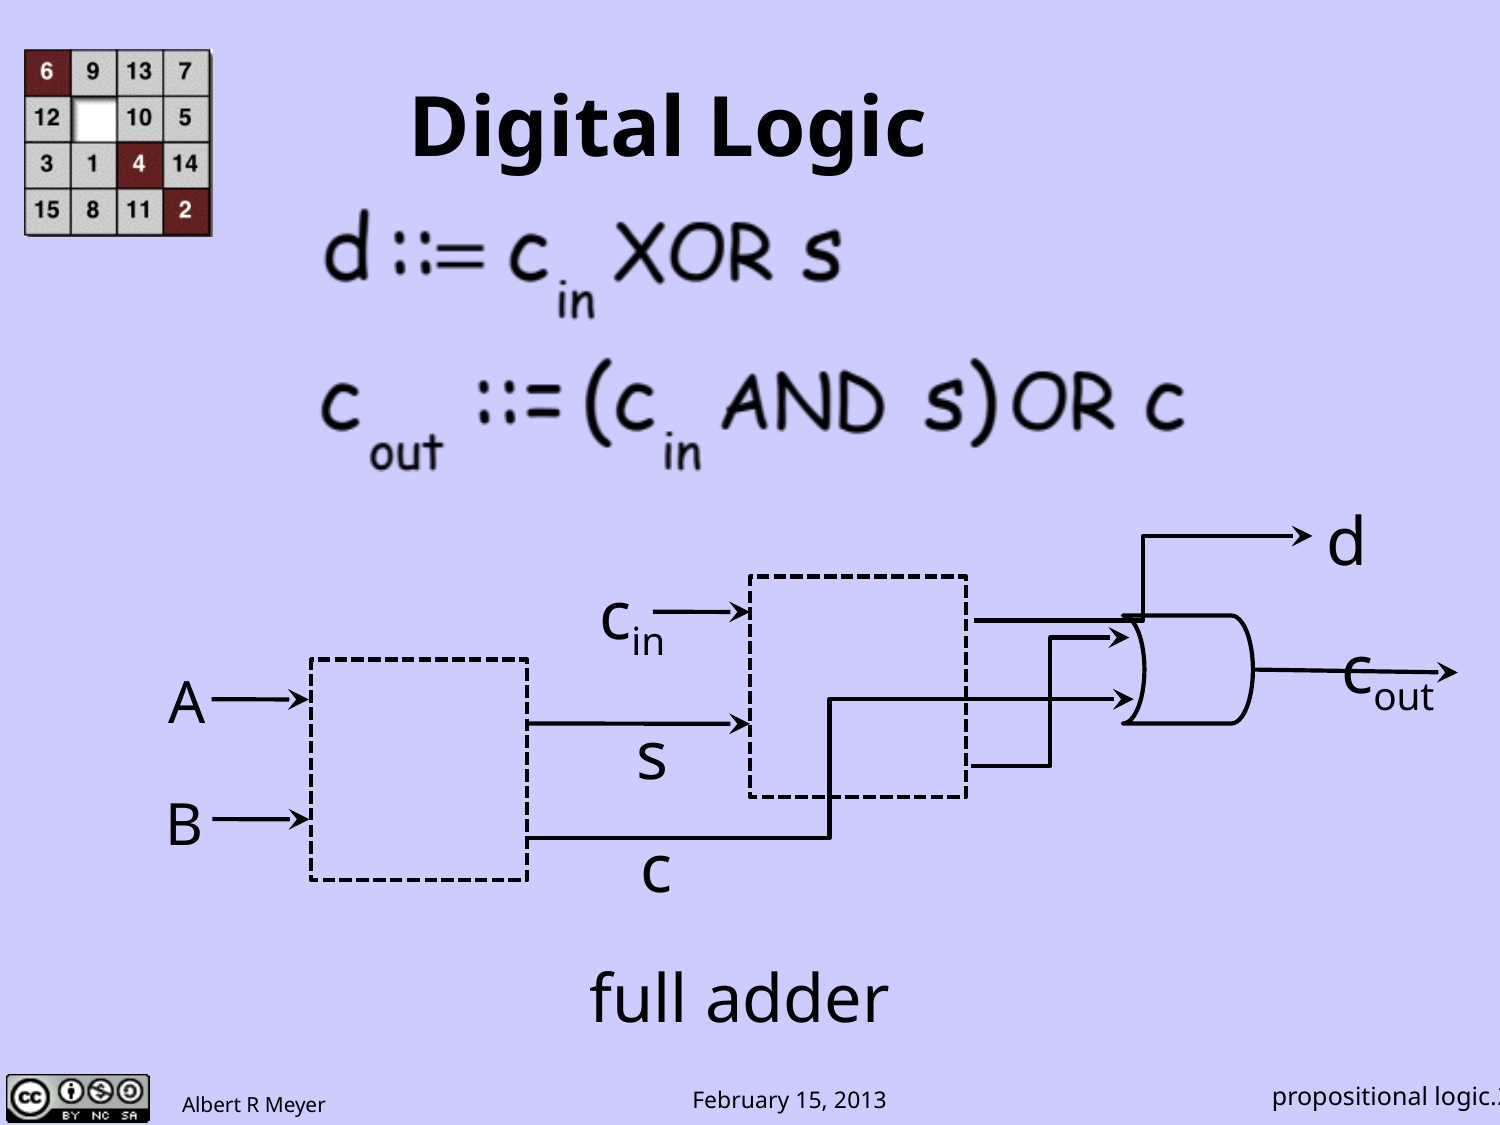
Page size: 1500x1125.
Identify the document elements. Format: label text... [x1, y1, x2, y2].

text_box [1135, 630, 1255, 726]
picture [6, 1074, 150, 1123]
text_box [748, 574, 968, 697]
text_box propositional logic.28 [1162, 1072, 1500, 1122]
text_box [971, 637, 1130, 767]
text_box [318, 176, 1189, 475]
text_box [149, 657, 528, 881]
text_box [973, 535, 1313, 621]
text_box d [1312, 491, 1383, 587]
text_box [524, 699, 1135, 839]
text_box cout [1317, 619, 1458, 726]
picture [24, 49, 213, 237]
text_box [581, 564, 751, 662]
text_box c [620, 846, 693, 914]
title Digital Logic [393, 45, 1109, 174]
text_box full adder [574, 948, 906, 1044]
